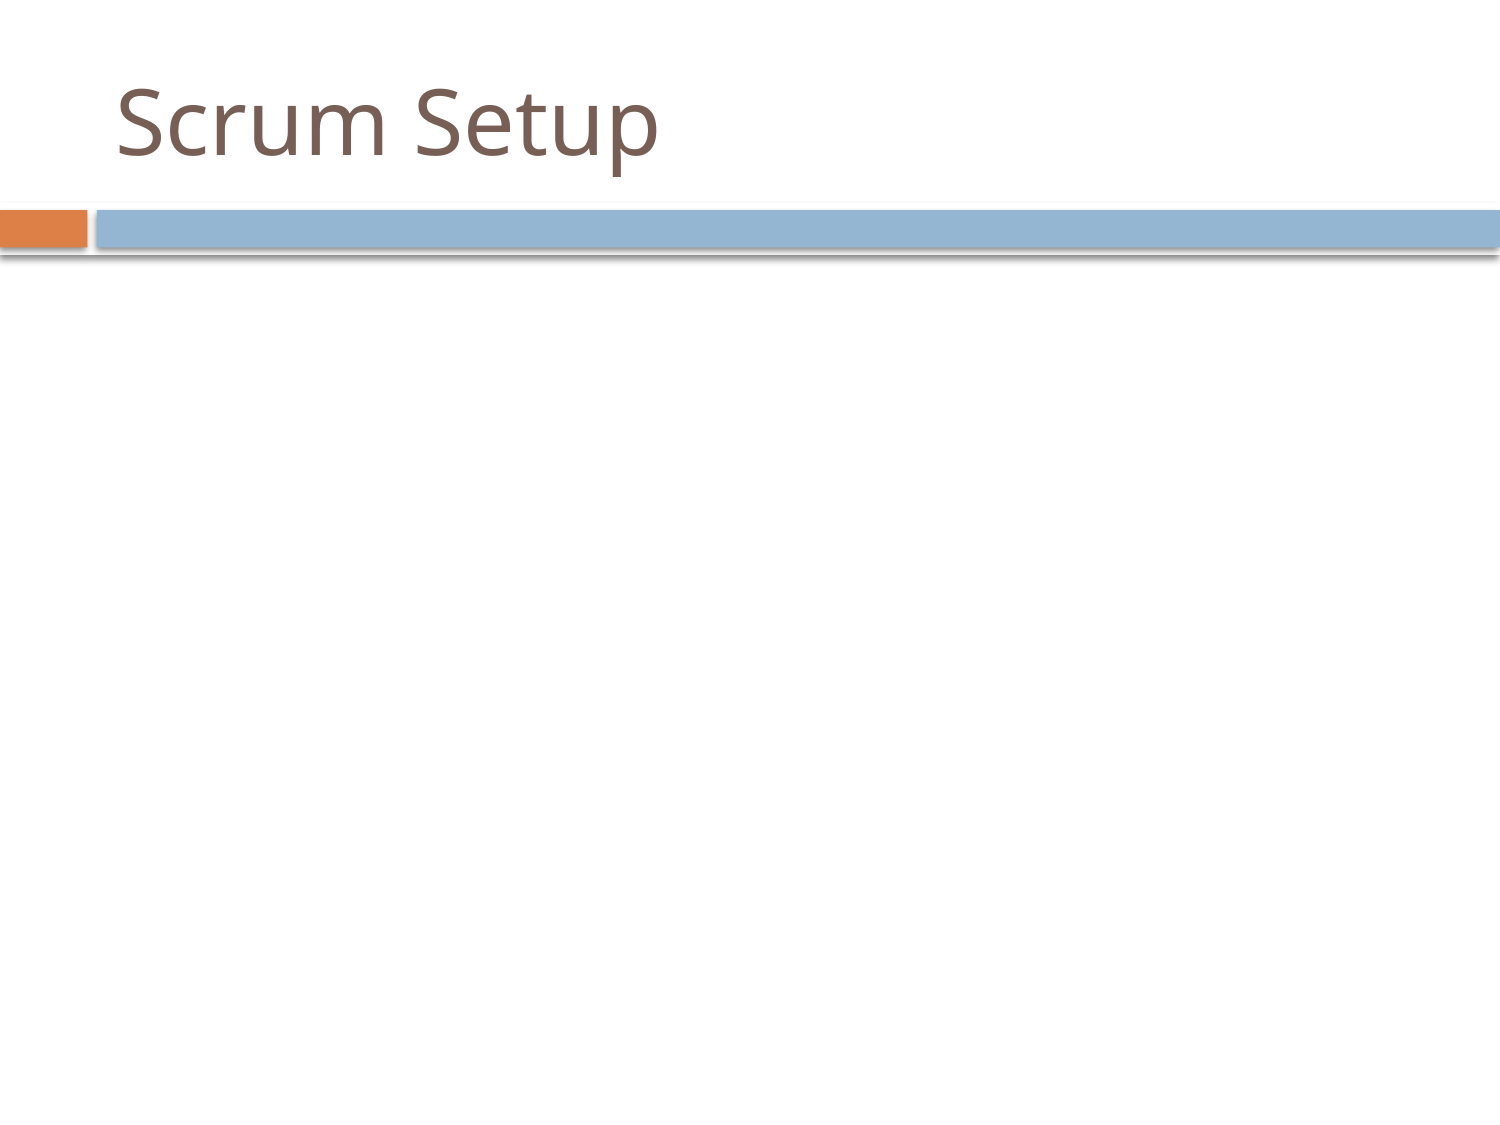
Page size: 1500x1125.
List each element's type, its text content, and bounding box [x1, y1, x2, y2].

title Scrum Setup [100, 37, 1438, 200]
